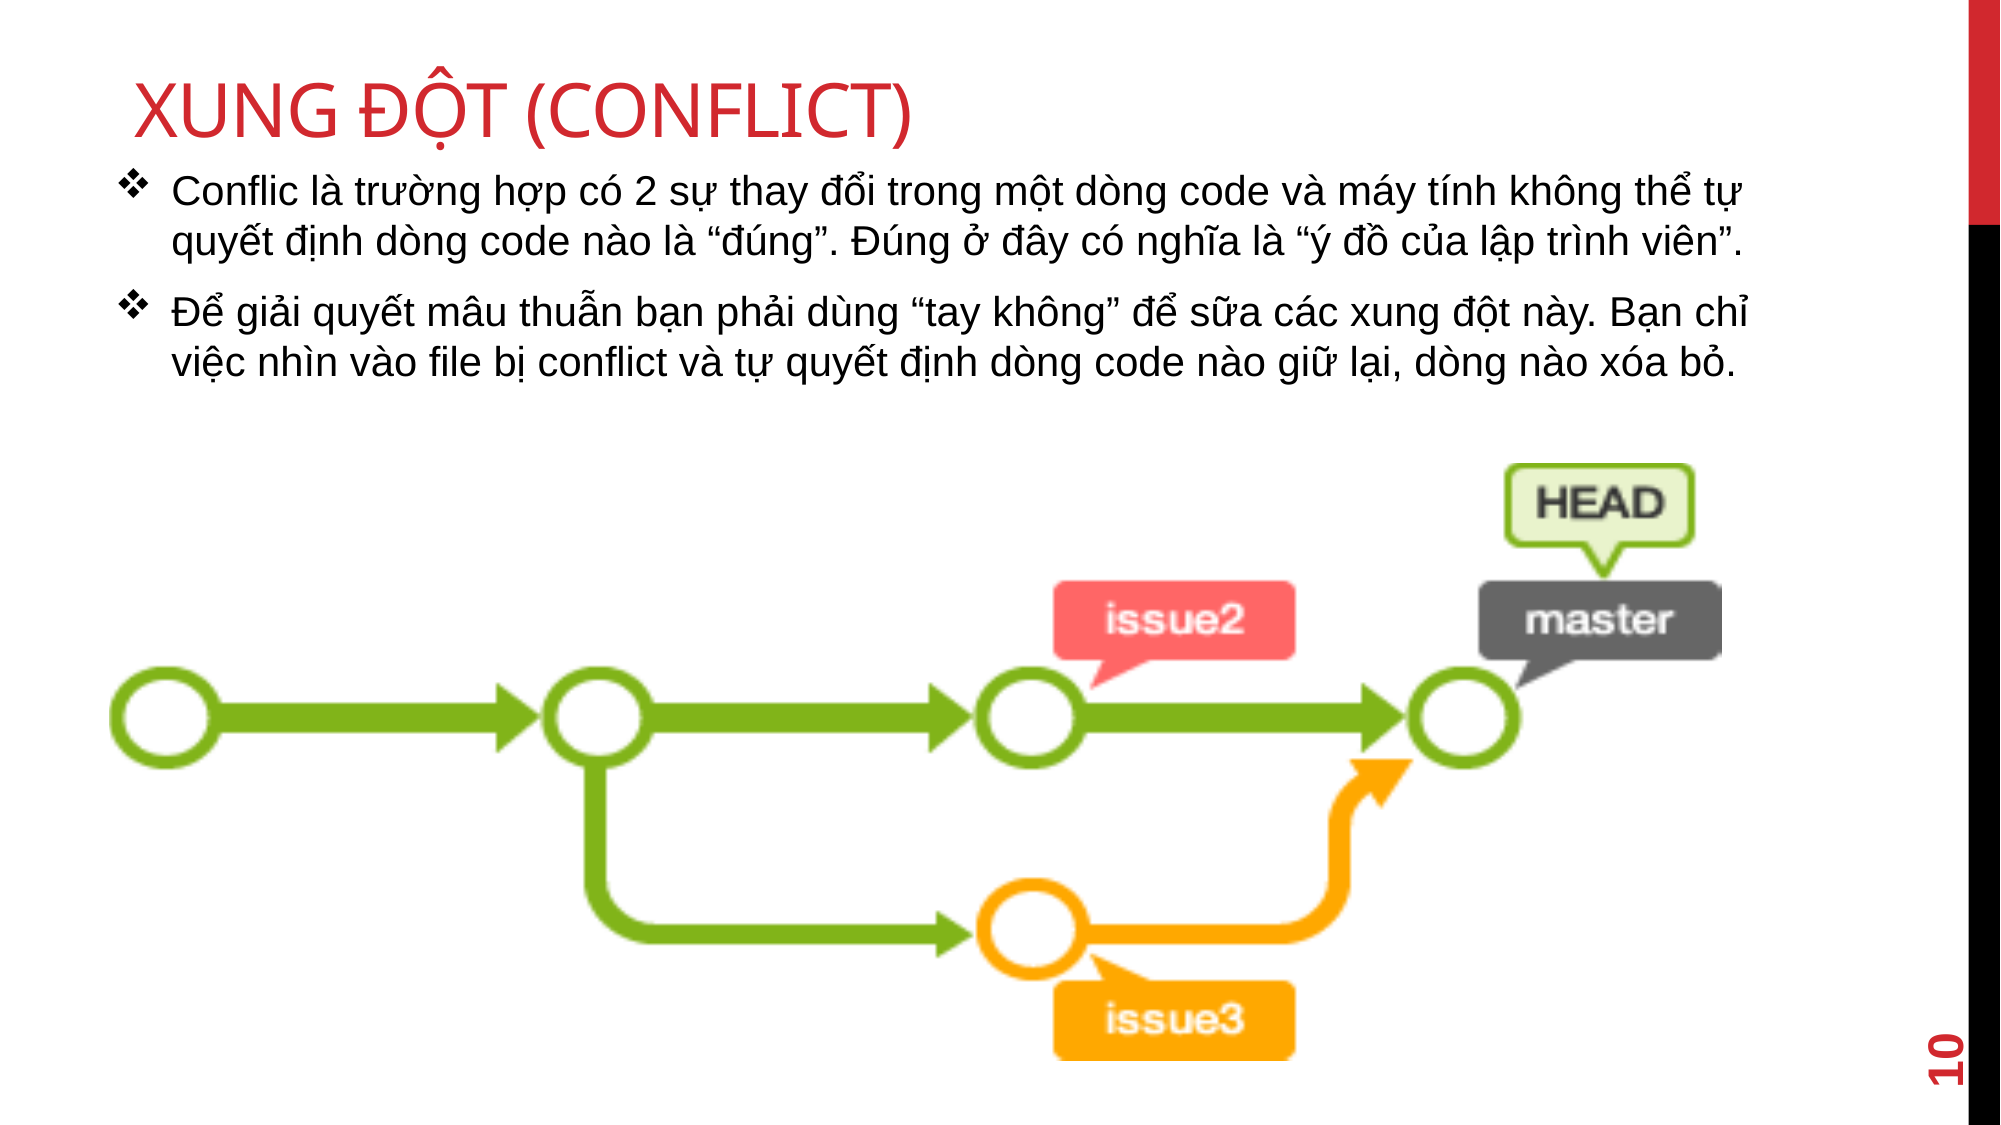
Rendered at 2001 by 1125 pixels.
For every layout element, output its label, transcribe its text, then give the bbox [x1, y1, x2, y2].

slide_number 10 [1903, 887, 1984, 1104]
picture [109, 463, 1723, 1062]
list Conflic là trường hợp có 2 sự thay đổi trong một dòng code và máy tính không thể tự quyết định dòng code nào là “đúng”. Đúng ở đây có nghĩa là “ý đồ của lập trình viên”. Để giải quyết mâu thuẫn bạn phải dùng “tay không” để sữa các xung đột này. Bạn chỉ việc nhìn vào file bị conflict và tự quyết định dòng code nào giữ lại, dòng nào xóa bỏ. [99, 156, 1767, 689]
title Xung đột (Conflict) [99, 25, 1367, 156]
